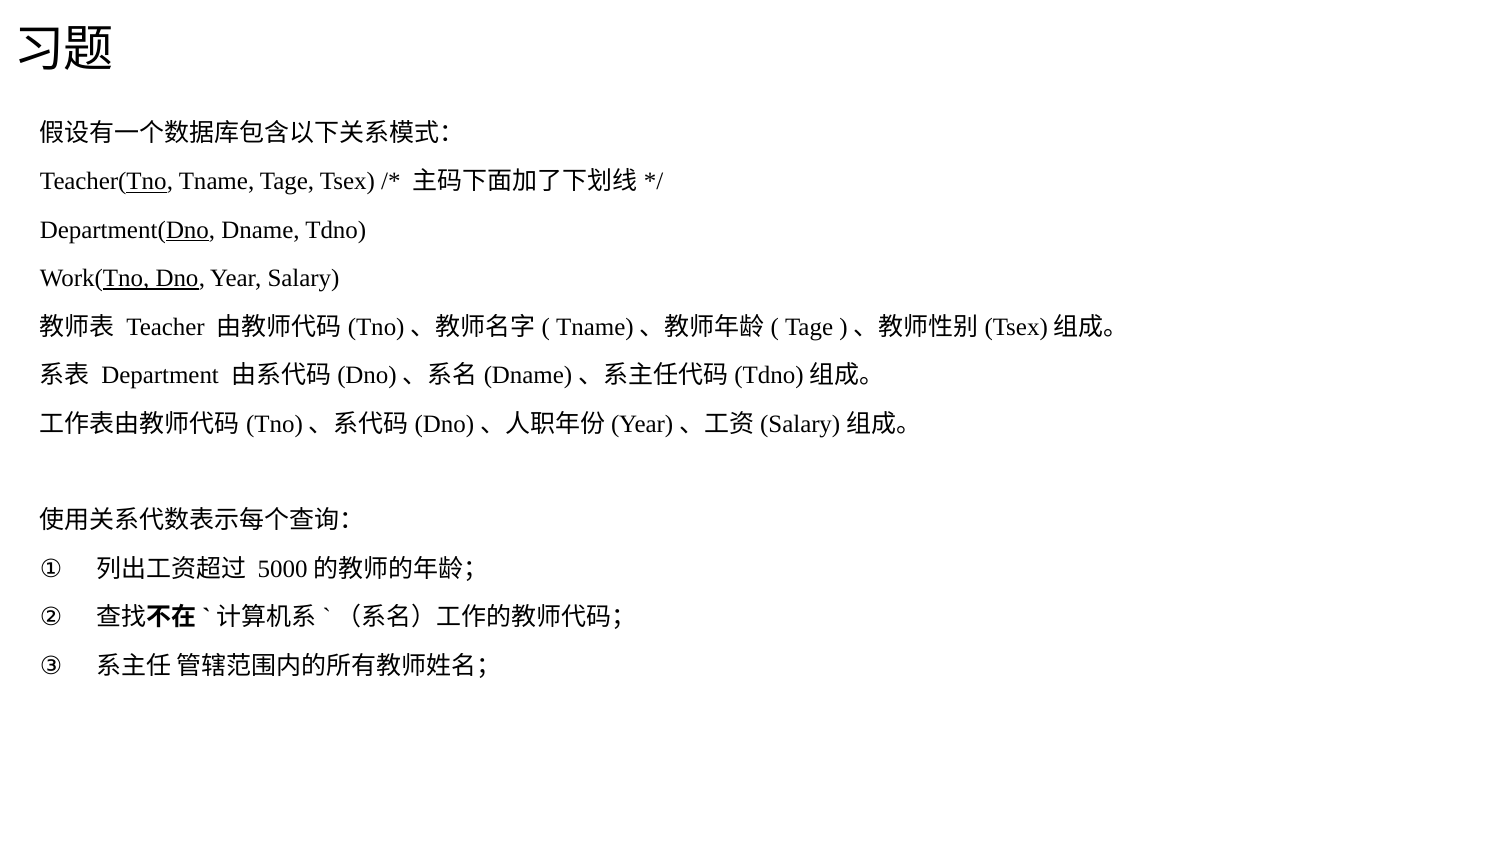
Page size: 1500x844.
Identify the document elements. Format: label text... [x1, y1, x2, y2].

text_box 习题 [0, 8, 275, 84]
text_box [14, 313, 1100, 835]
